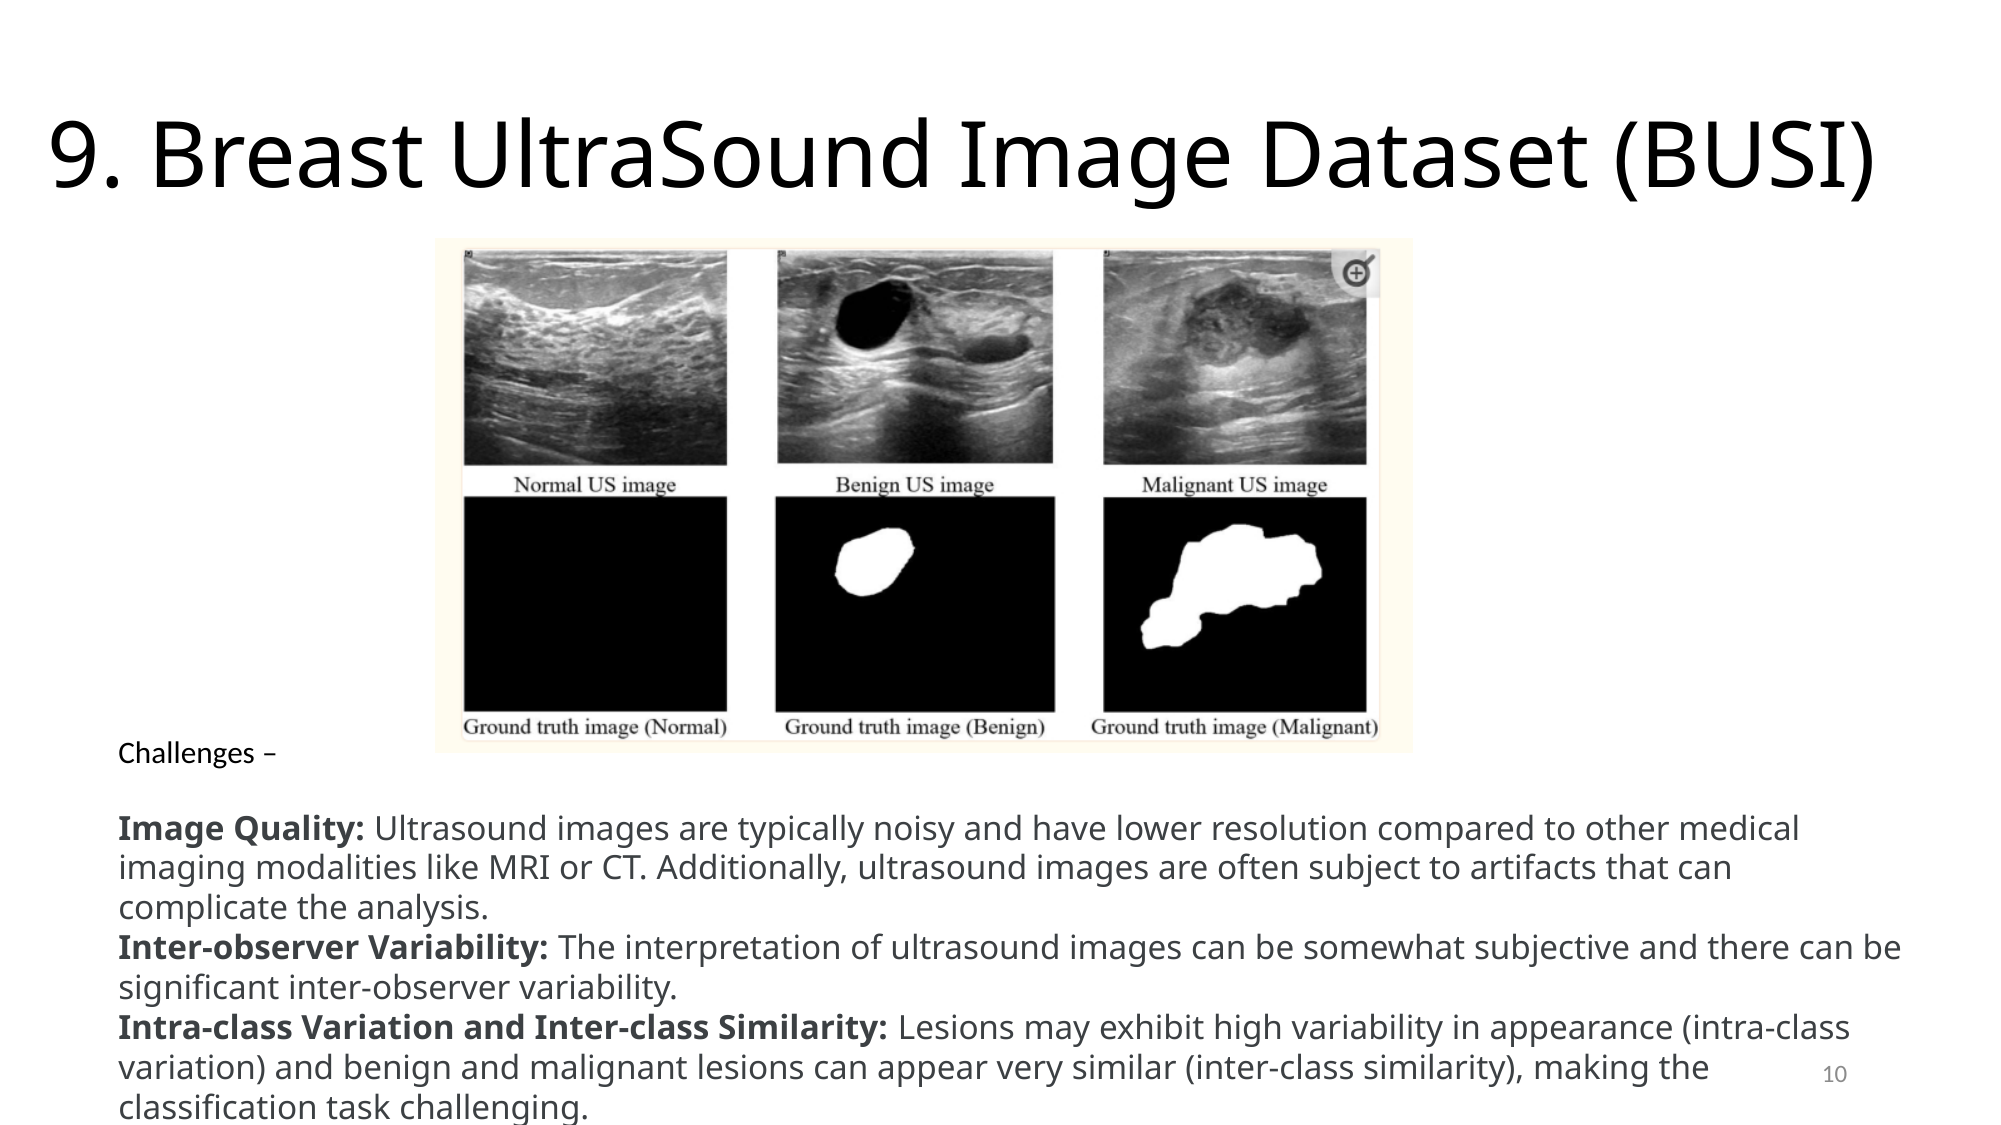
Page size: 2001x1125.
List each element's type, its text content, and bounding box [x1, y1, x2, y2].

picture [435, 238, 1413, 753]
title 9. Breast UltraSound Image Dataset (BUSI) [32, 48, 1988, 267]
text_box Challenges – Image Quality: Ultrasound images are typically noisy and have lower resolution compared to other medical imaging modalities like MRI or CT. Additionally, ultrasound images are often subject to artifacts that can complicate the analysis. Inter-observer Variability: The interpretation of ultrasound images can be somewhat subjective and there can be significant inter-observer variability. Intra-class Variation and Inter-class Similarity: Lesions may exhibit high variability in appearance (intra-class variation) and benign and malignant lesions can appear very similar (inter-class similarity), making the classification task challenging. Imbalanced Classes [103, 724, 1925, 1125]
